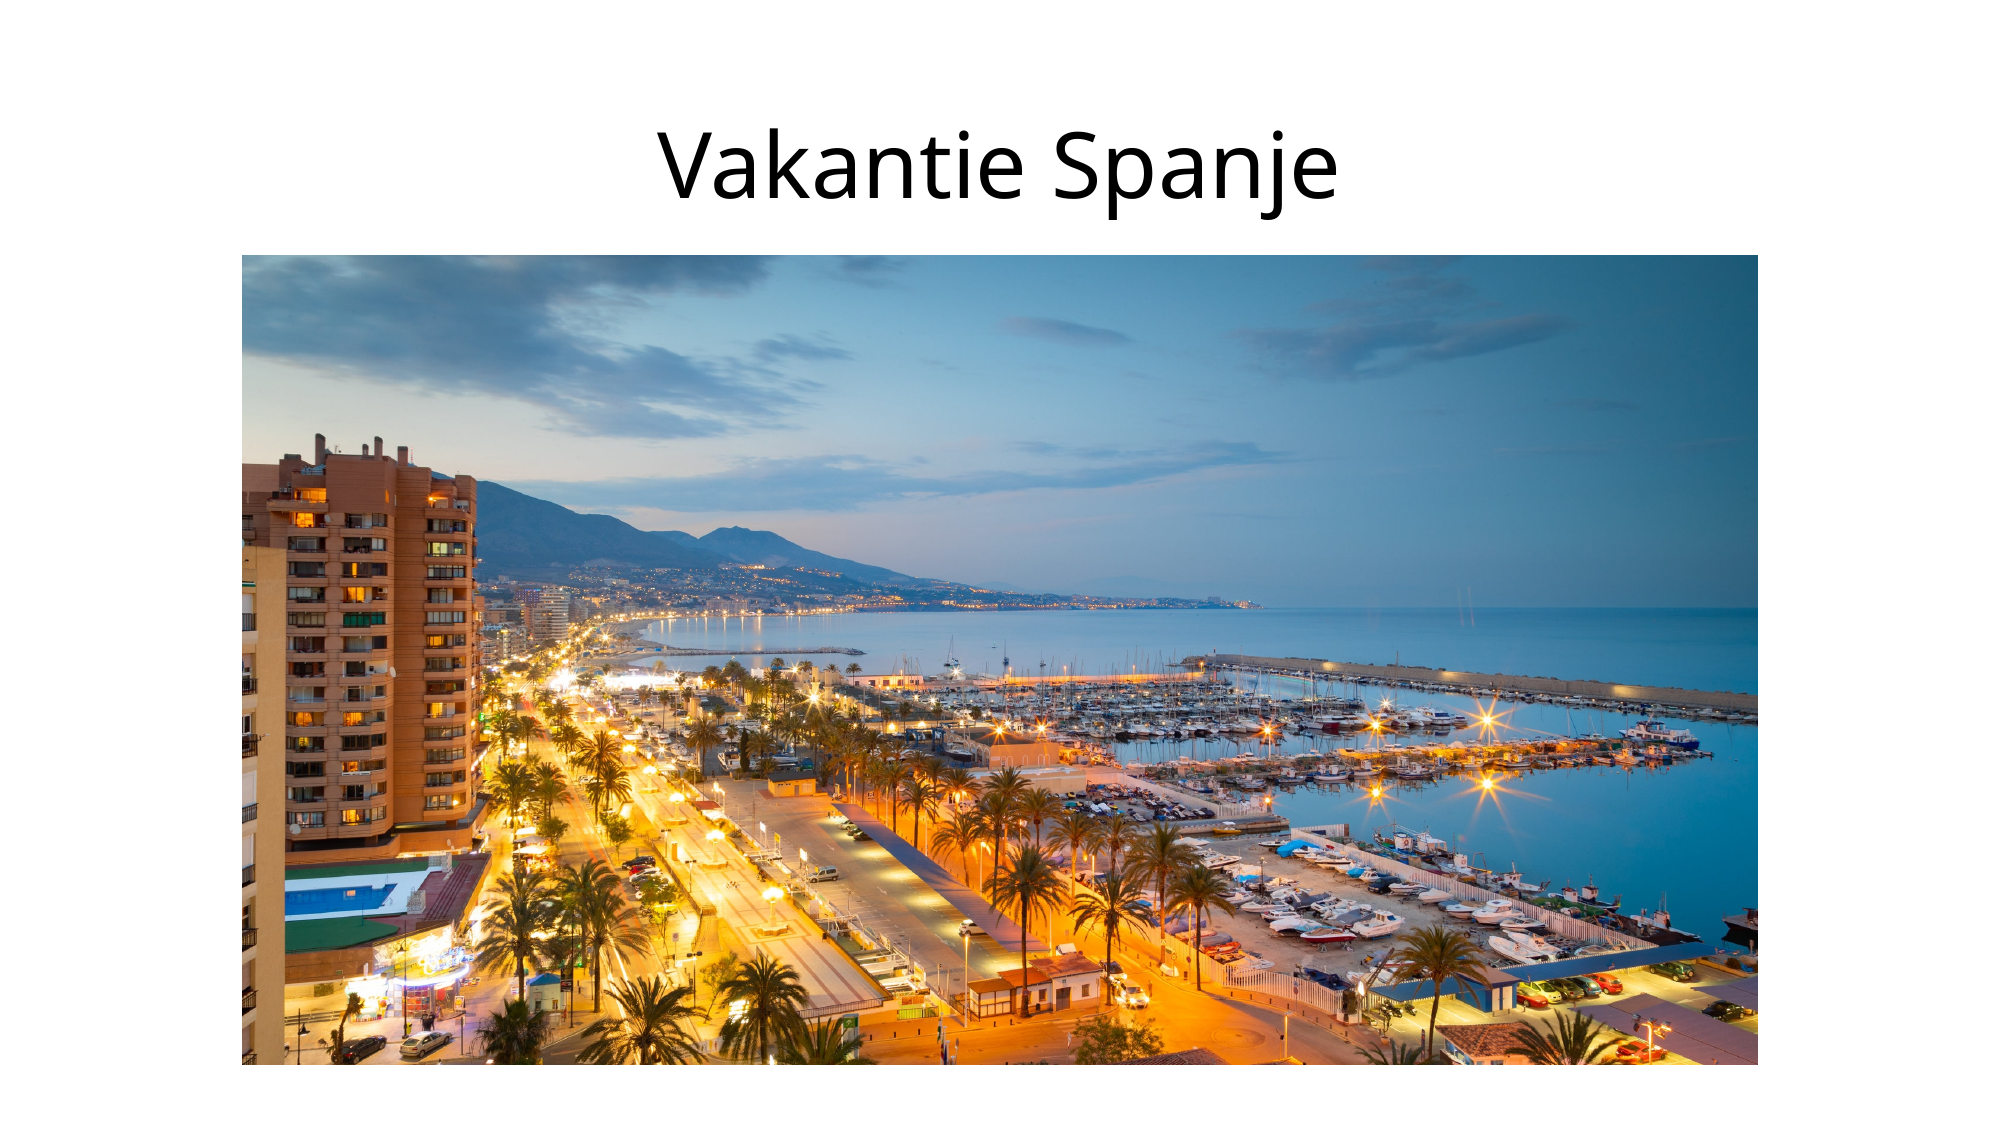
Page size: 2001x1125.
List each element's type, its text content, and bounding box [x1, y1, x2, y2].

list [242, 254, 1758, 1066]
title Vakantie Spanje [137, 59, 1863, 278]
